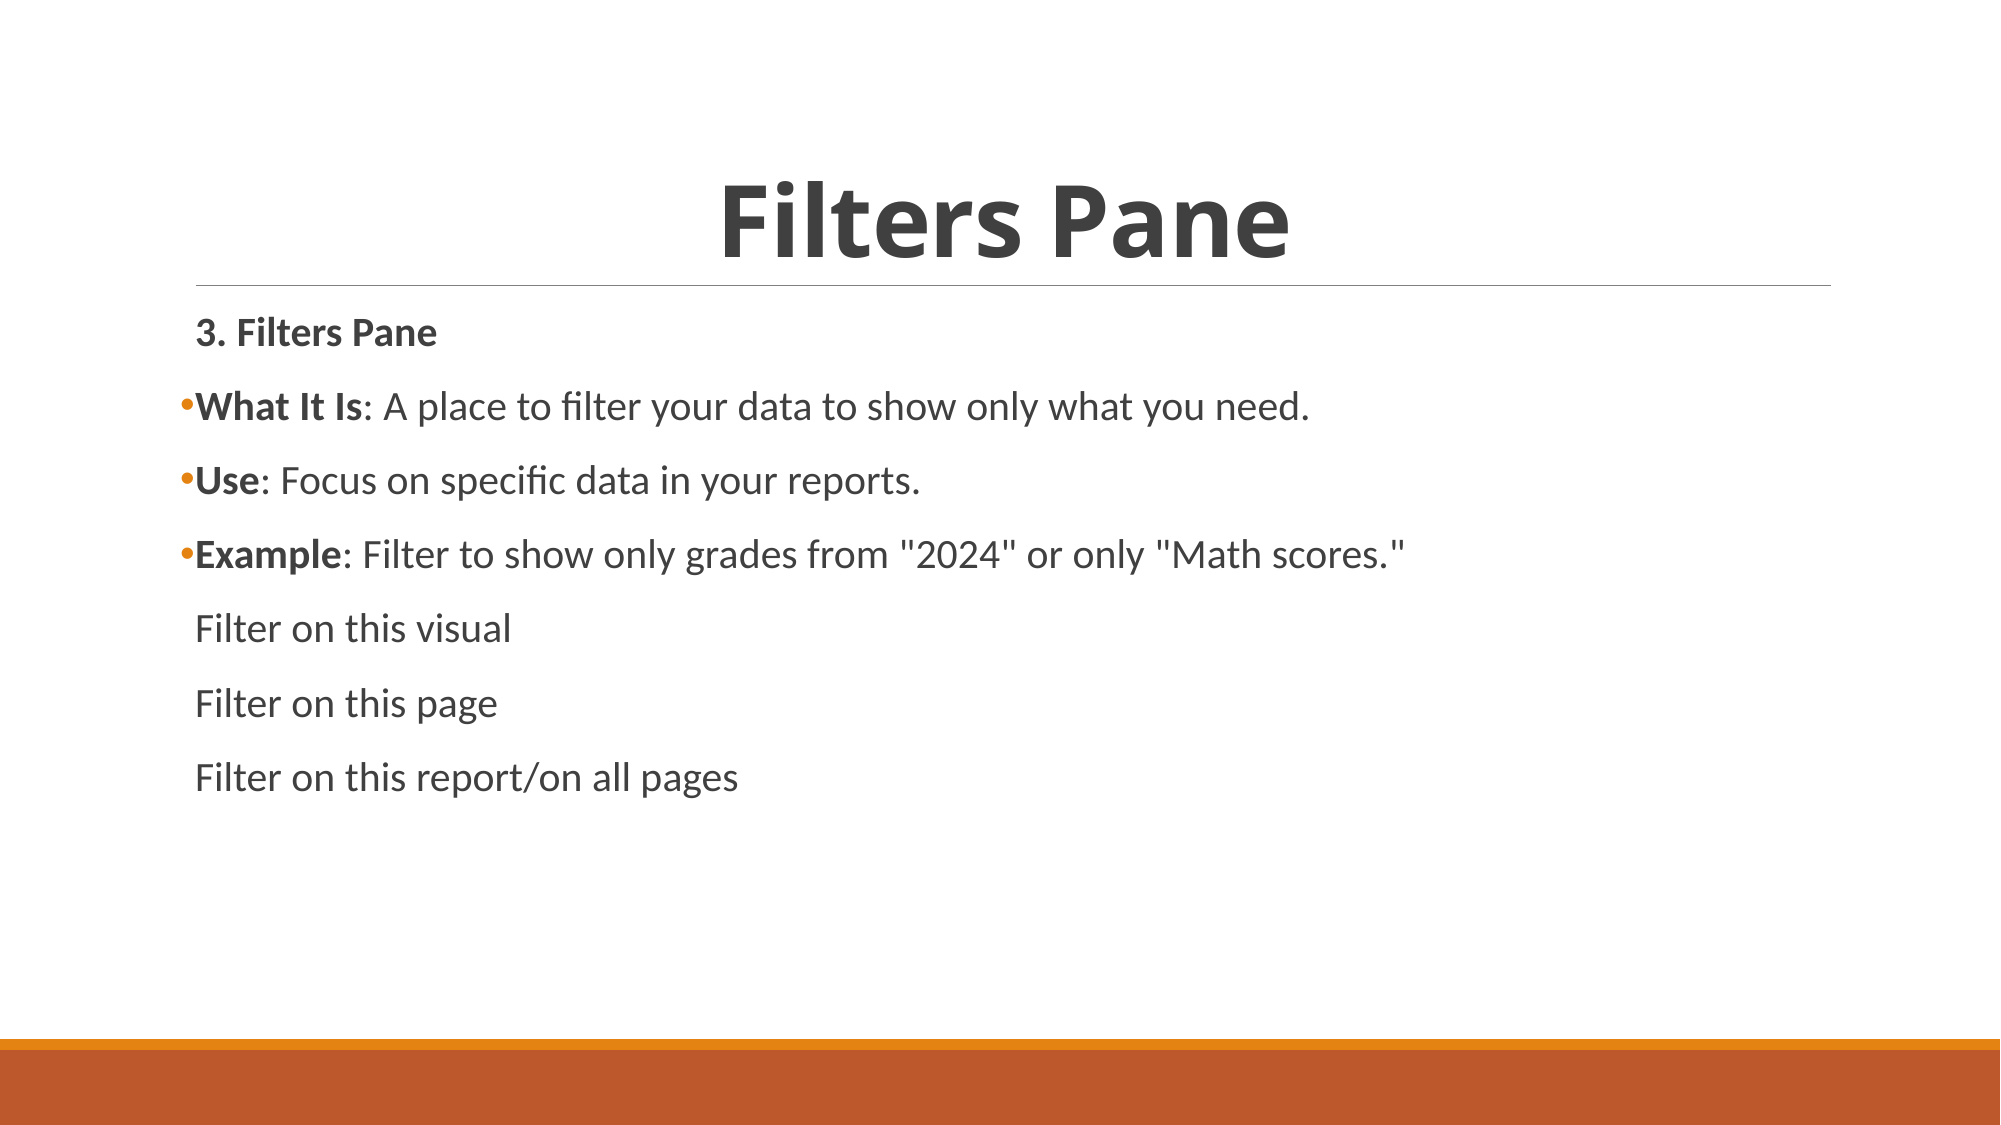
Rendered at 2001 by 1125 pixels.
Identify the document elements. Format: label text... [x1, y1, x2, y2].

list 3. Filters Pane What It Is: A place to filter your data to show only what you need. Use: Focus on specific data in your reports. Example: Filter to show only grades from "2024" or only "Math scores." Filter on this visual Filter on this page Filter on this report/on all pages [180, 302, 1830, 963]
title Filters Pane [180, 47, 1830, 285]
